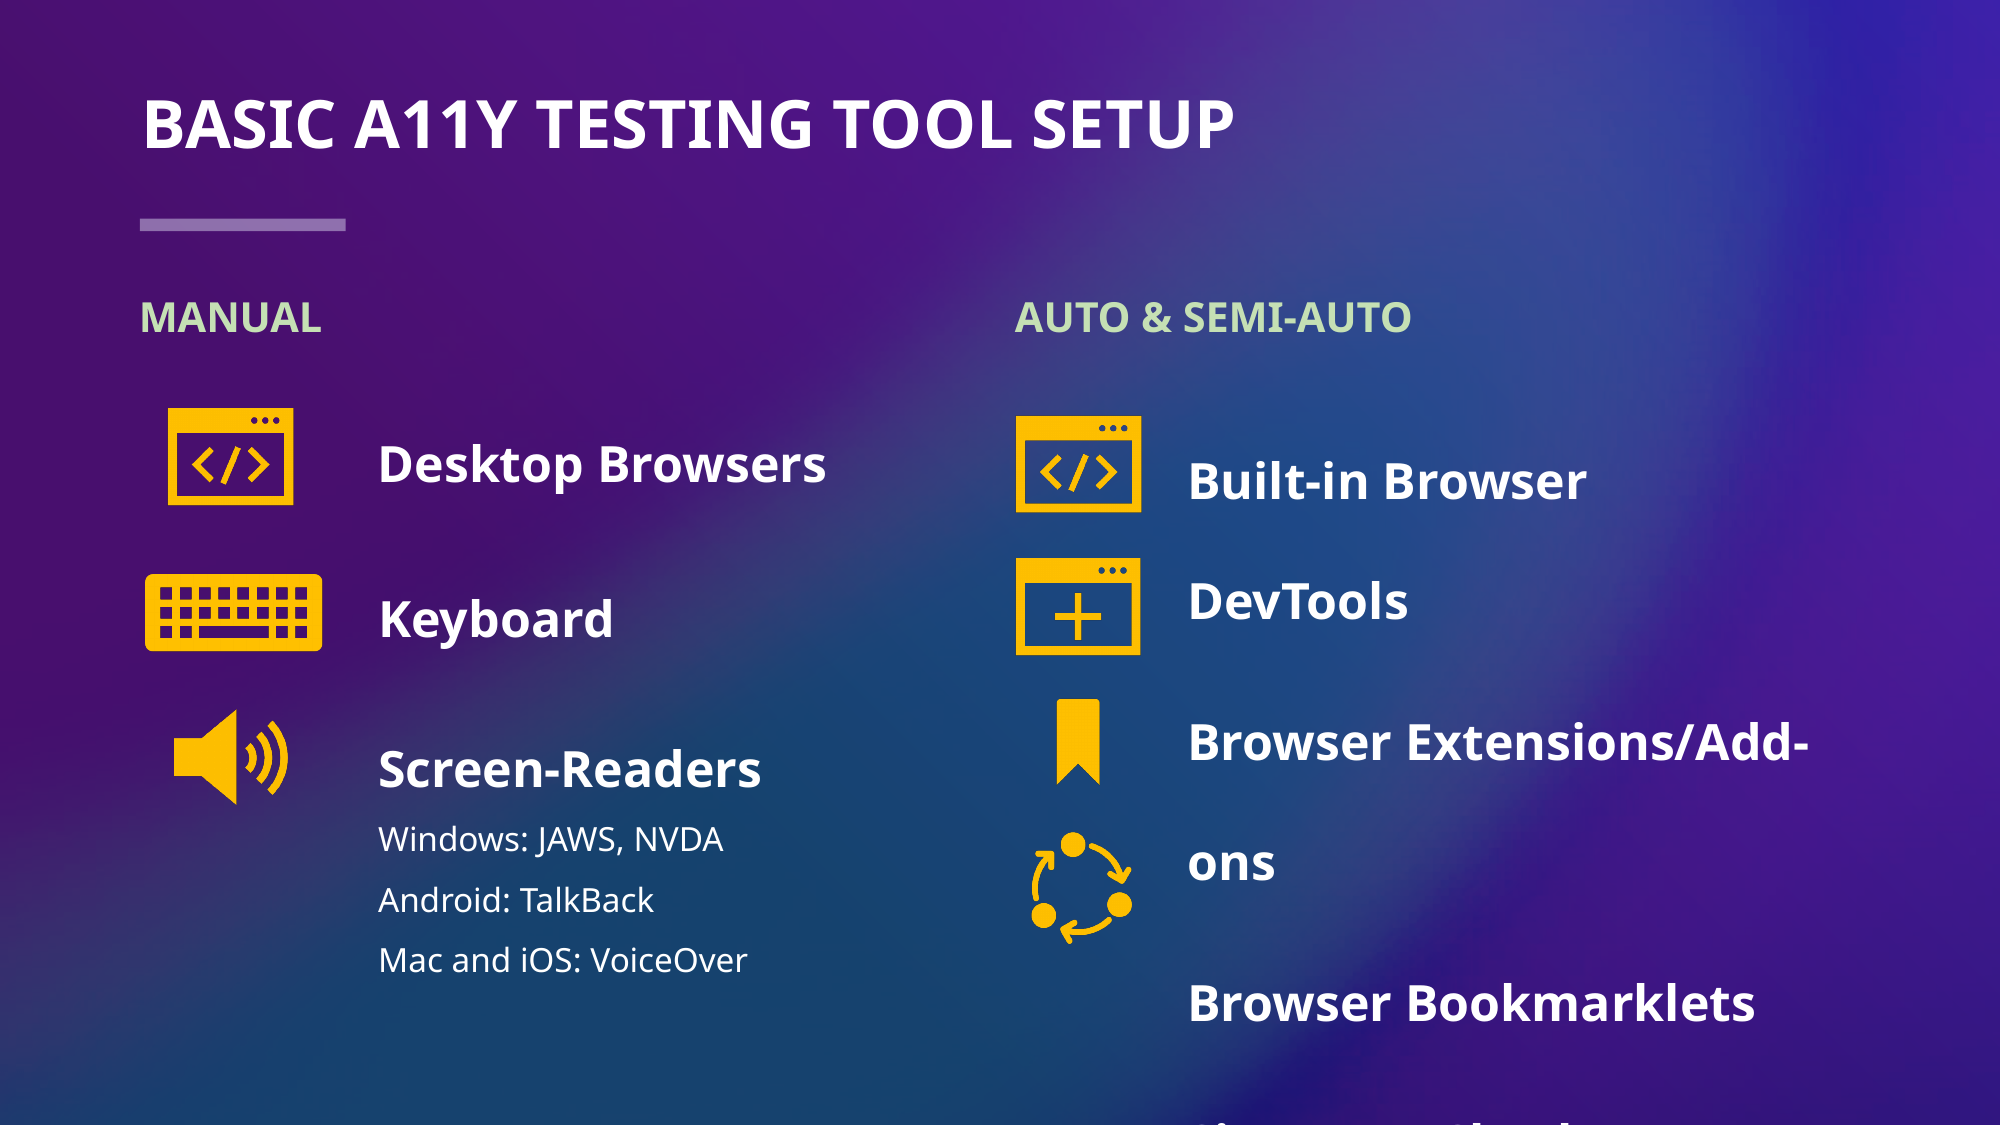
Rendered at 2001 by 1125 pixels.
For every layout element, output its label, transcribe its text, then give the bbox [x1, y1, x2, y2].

picture [1026, 690, 1130, 794]
picture [141, 381, 326, 825]
text_box Screen-Readers Windows: JAWS, NVDA Android: TalkBack Mac and iOS: VoiceOver [363, 699, 949, 1034]
list Built-in Browser DevTools Browser Extensions/Add-ons Browser Bookmarklets Site/Page Checkers [1172, 381, 1835, 803]
text_box AUTO & SEMI-AUTO [999, 289, 1825, 349]
text_box Desktop Browsers [363, 424, 1003, 500]
picture [1002, 812, 1153, 963]
text_box Desktop Browsers [1154, 424, 1364, 500]
title Basic a11y Testing Tool Setup [125, 72, 1850, 169]
text_box MANUAL [123, 289, 949, 349]
picture [1002, 389, 1154, 682]
text_box Keyboard [363, 549, 1343, 709]
